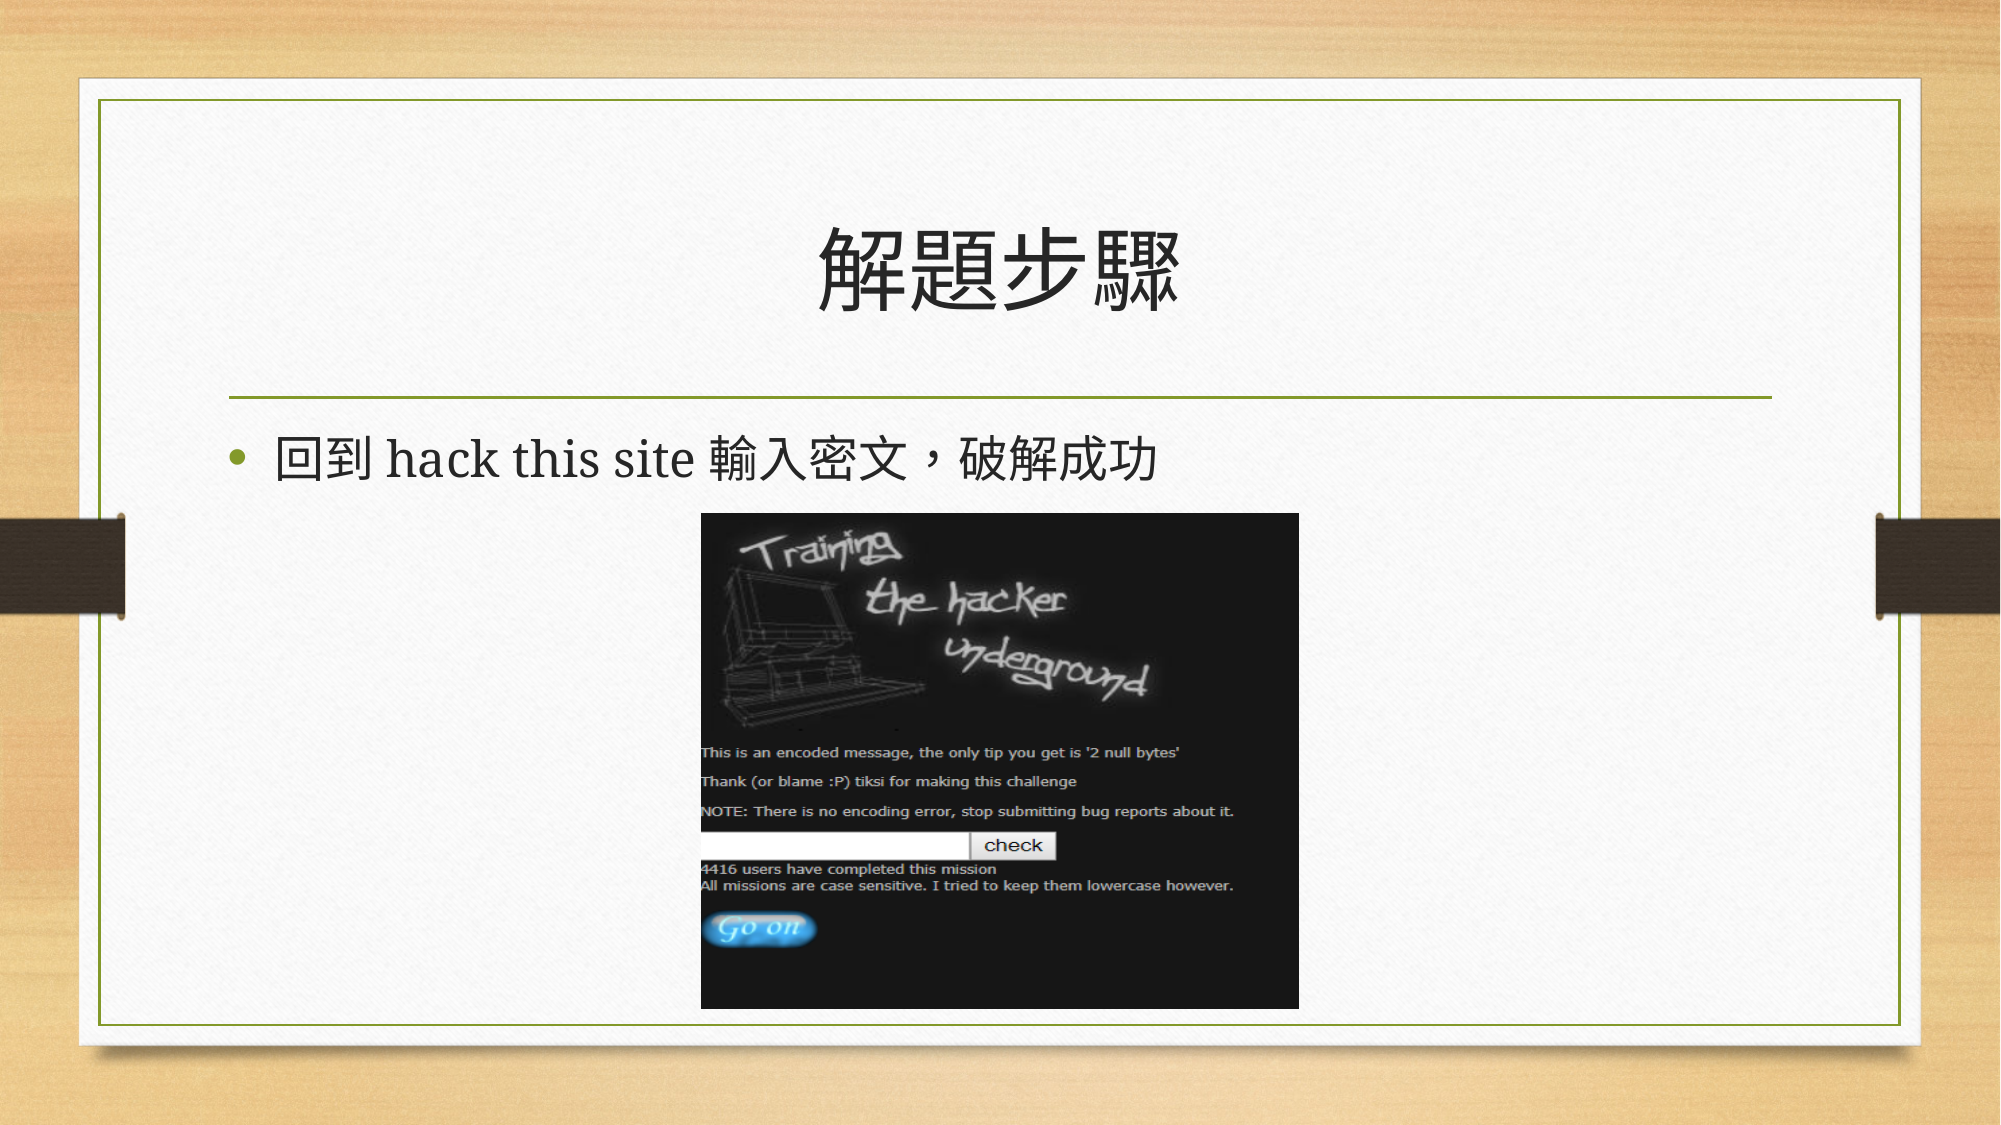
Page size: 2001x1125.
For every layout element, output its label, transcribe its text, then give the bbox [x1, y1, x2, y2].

title 解題步驟 [212, 161, 1788, 375]
list 回到hack this site輸入密文，破解成功 [212, 419, 1788, 964]
picture [0, 0, 2001, 1125]
